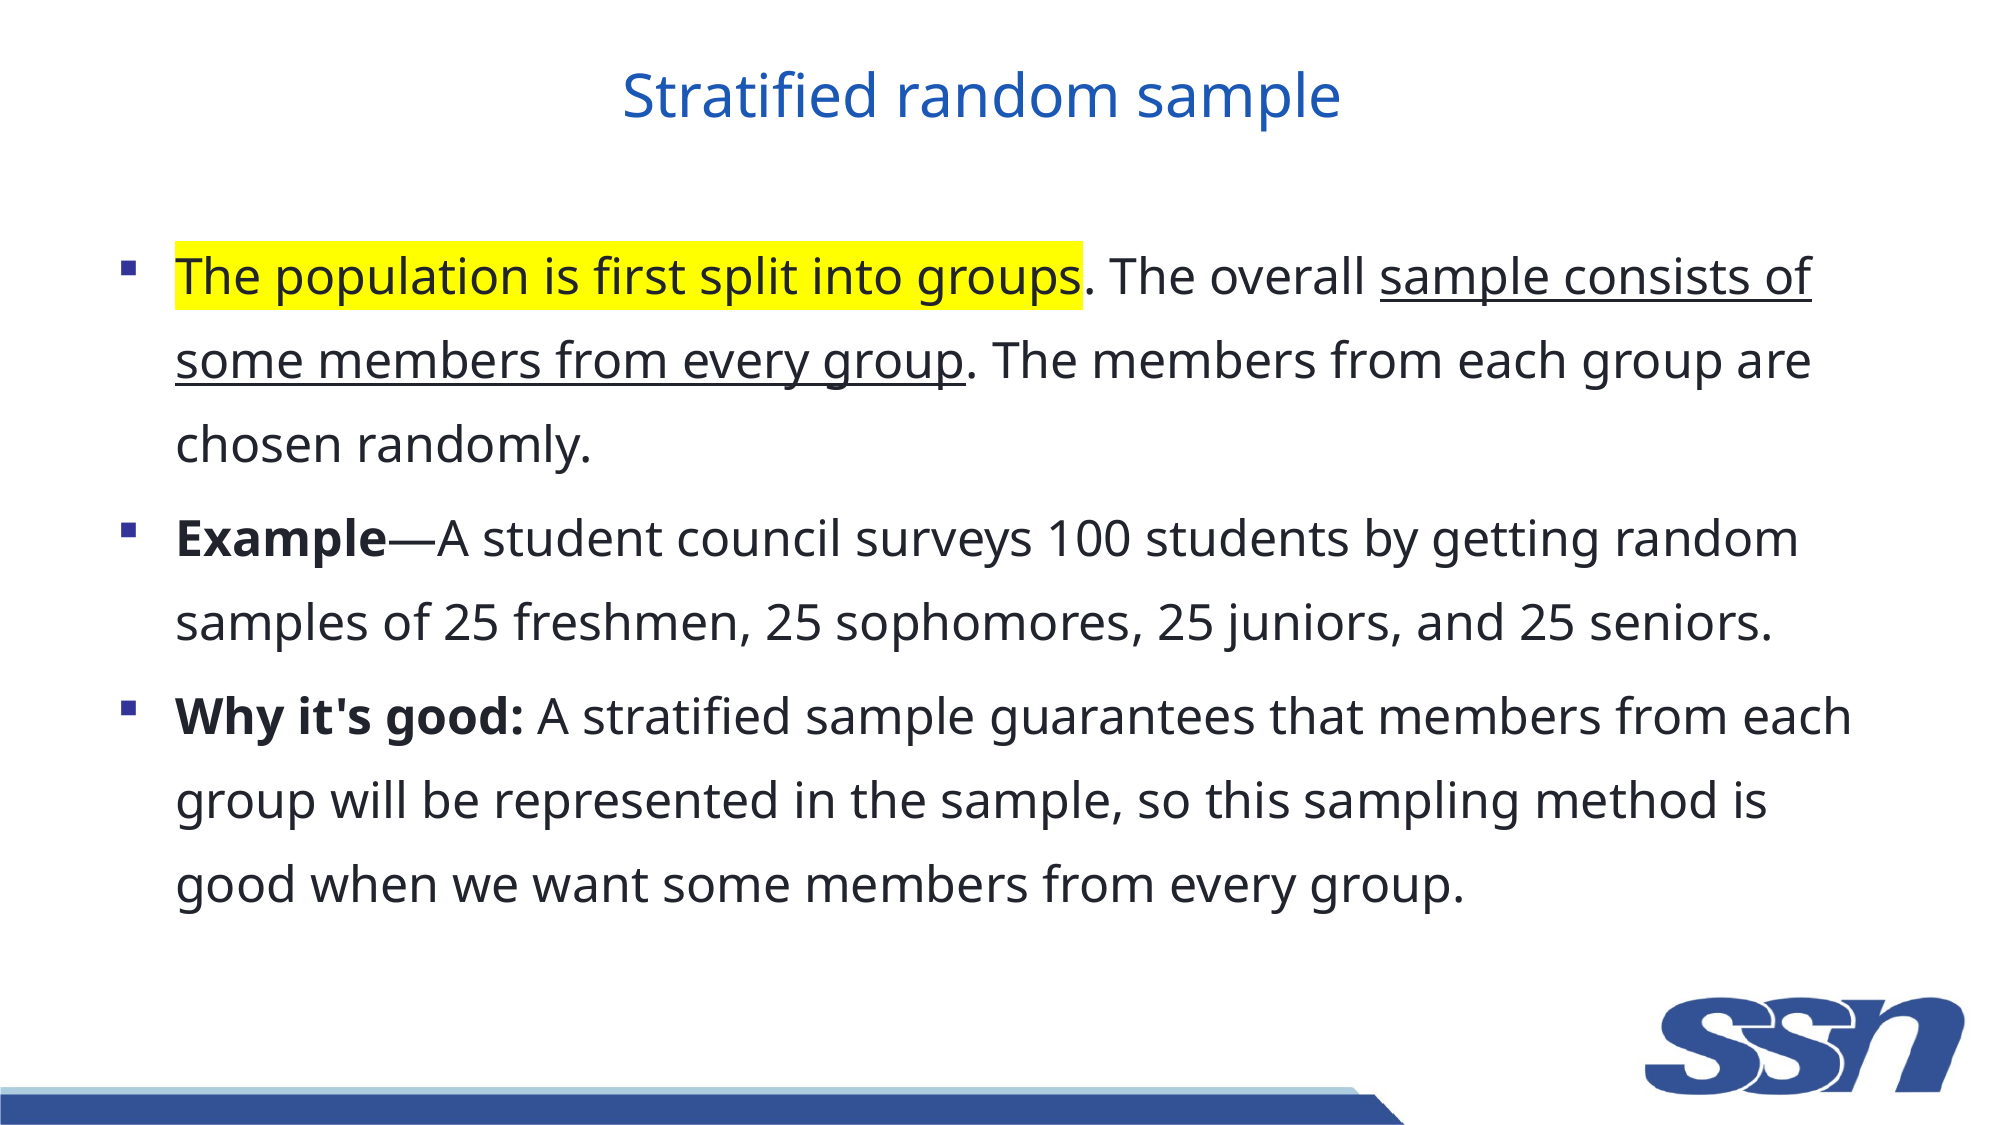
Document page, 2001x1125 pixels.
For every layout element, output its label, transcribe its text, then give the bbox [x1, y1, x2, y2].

list The population is first split into groups. The overall sample consists of some members from every group. The members from each group are chosen randomly. Example—A student council surveys 100 students by getting random samples of 25 freshmen, 25 sophomores, 25 juniors, and 25 seniors. Why it's good: A stratified sample guarantees that members from each group will be represented in the sample, so this sampling method is good when we want some members from every group. [99, 212, 1900, 1005]
title Stratified random sample [83, 37, 1884, 150]
picture [1625, 986, 1992, 1125]
picture [0, 962, 1467, 1125]
